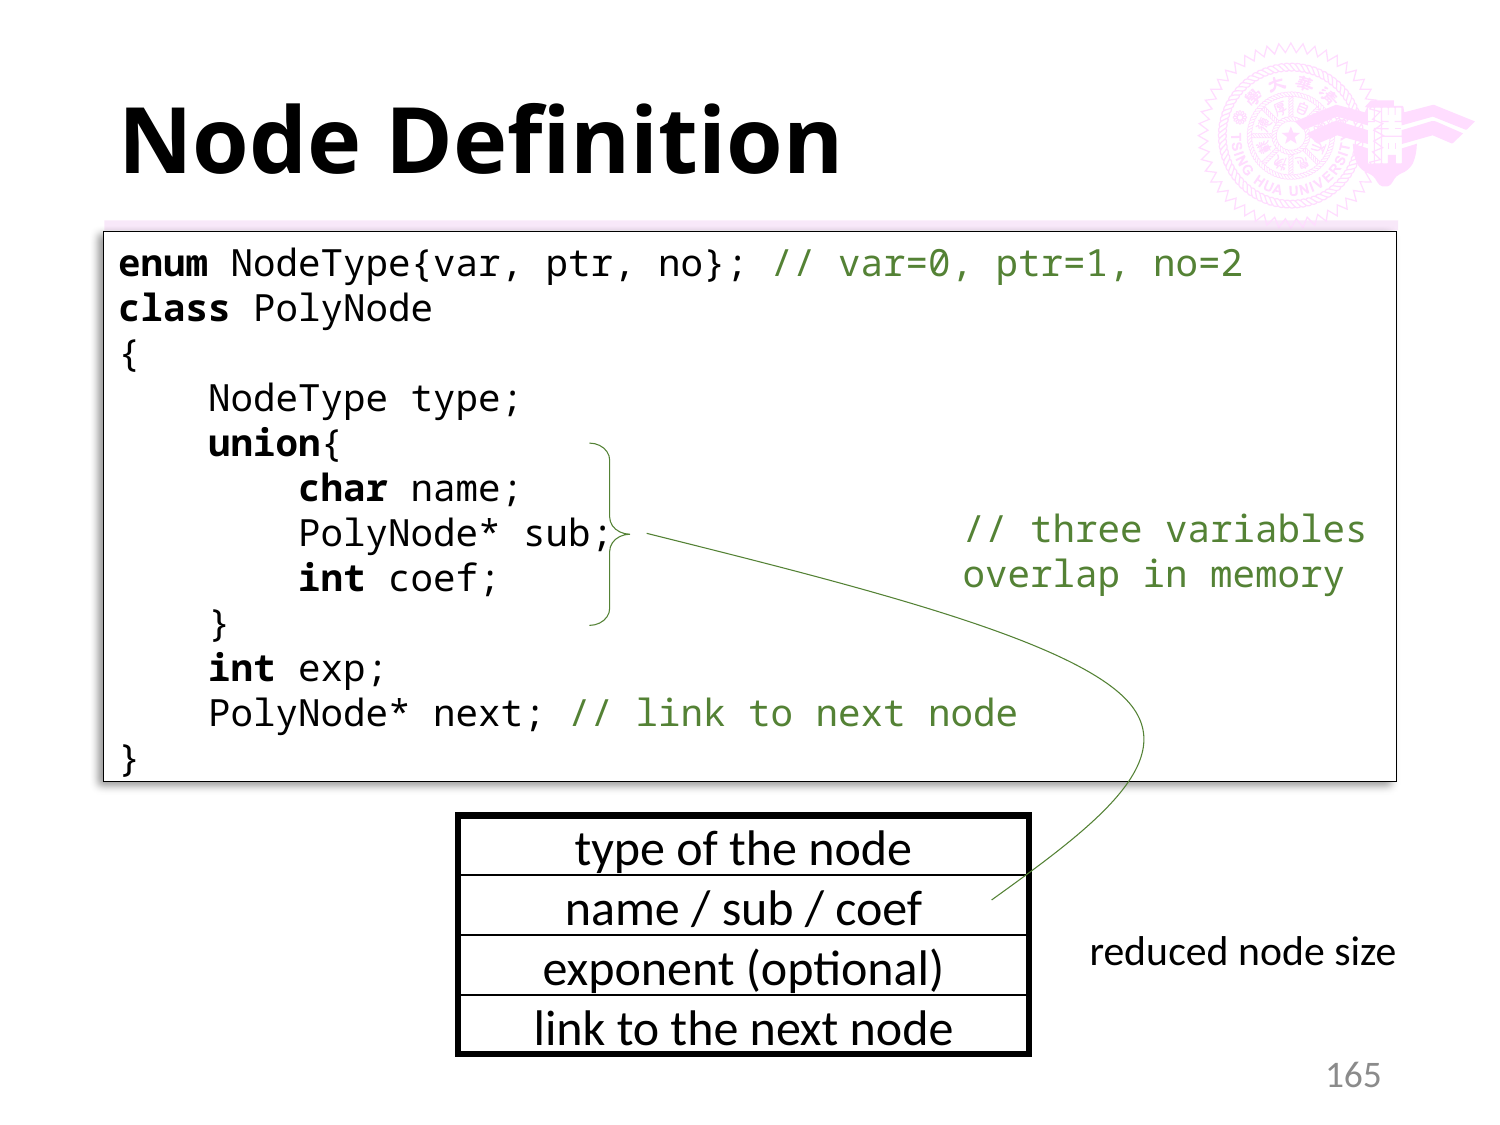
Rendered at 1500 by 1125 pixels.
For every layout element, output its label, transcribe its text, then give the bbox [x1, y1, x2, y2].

text_box [589, 442, 631, 626]
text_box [458, 815, 1029, 1056]
text_box enum NodeType{var, ptr, no}; // var=0, ptr=1, no=2 class PolyNode { NodeType type; union{ char name; PolyNode* sub; int coef; } int exp; PolyNode* next; // link to next node } [103, 231, 1397, 782]
slide_number 165 [1059, 1042, 1397, 1103]
text_box [646, 532, 1145, 874]
text_box reduced node size [1074, 916, 1412, 982]
title Node Definition [103, 59, 1397, 228]
text_box // three variables overlap in memory [947, 497, 1405, 603]
